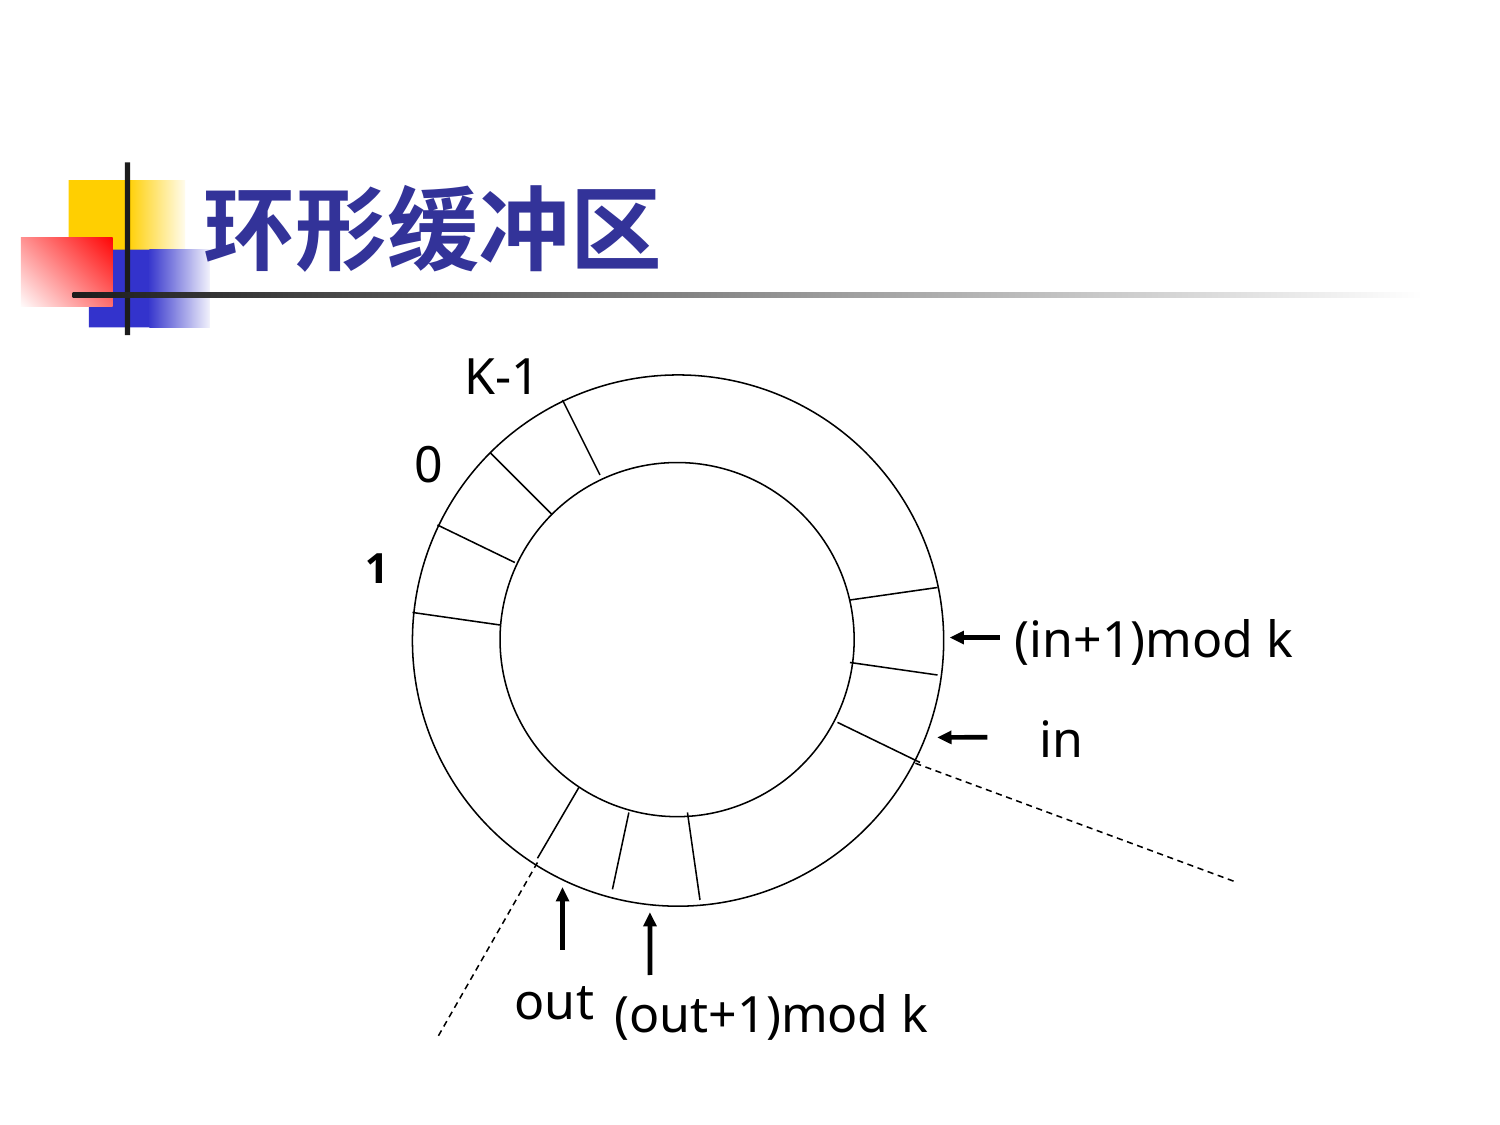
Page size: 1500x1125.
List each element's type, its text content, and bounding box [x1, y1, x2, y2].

title 环形缓冲区 [188, 101, 1468, 289]
text_box (in+1)mod k [999, 599, 1313, 675]
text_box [490, 452, 552, 515]
text_box [937, 731, 988, 744]
text_box 0 [399, 424, 475, 500]
text_box 1 [349, 534, 425, 600]
text_box (out+1)mod k [599, 974, 963, 1050]
text_box K-1 [450, 337, 563, 413]
text_box in [1024, 699, 1100, 775]
text_box [949, 631, 999, 644]
text_box [412, 374, 944, 907]
text_box [500, 462, 855, 817]
text_box [556, 887, 569, 950]
text_box out [500, 962, 613, 1038]
text_box [643, 912, 657, 974]
